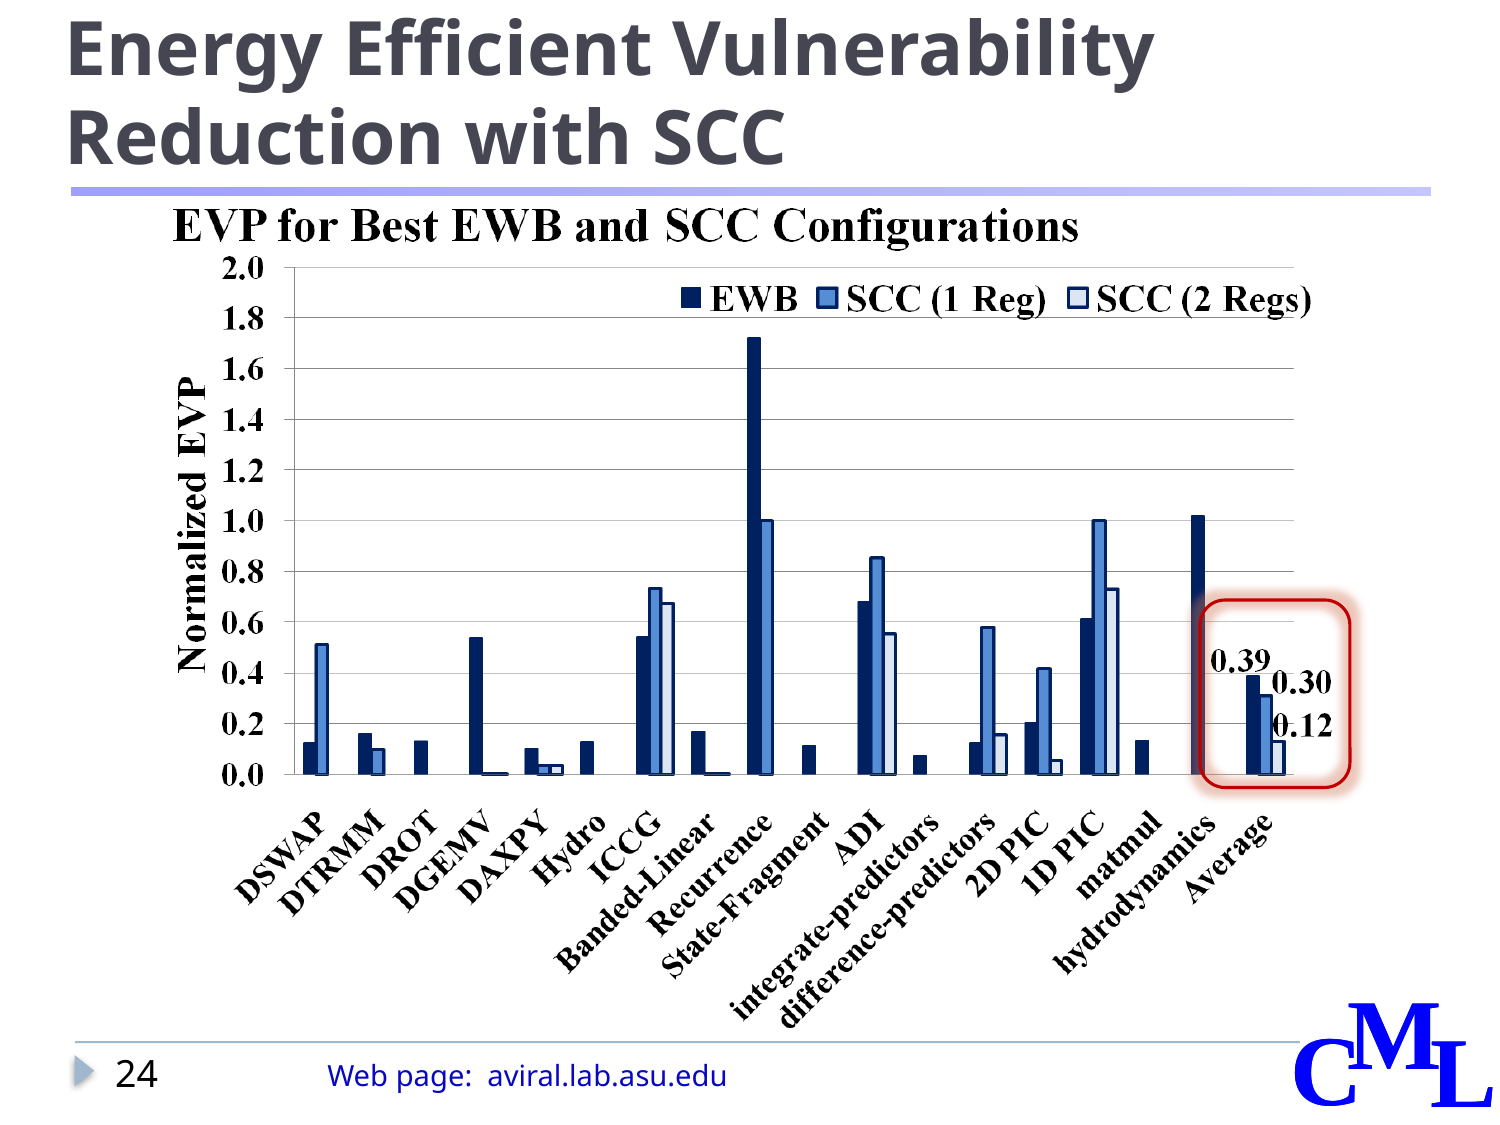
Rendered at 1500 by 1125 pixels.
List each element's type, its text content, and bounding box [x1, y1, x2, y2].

picture [162, 191, 1339, 1048]
title Energy Efficient Vulnerability Reduction with SCC [50, 24, 1450, 188]
slide_number 24 [100, 1042, 313, 1103]
text_box [1344, 606, 1352, 781]
